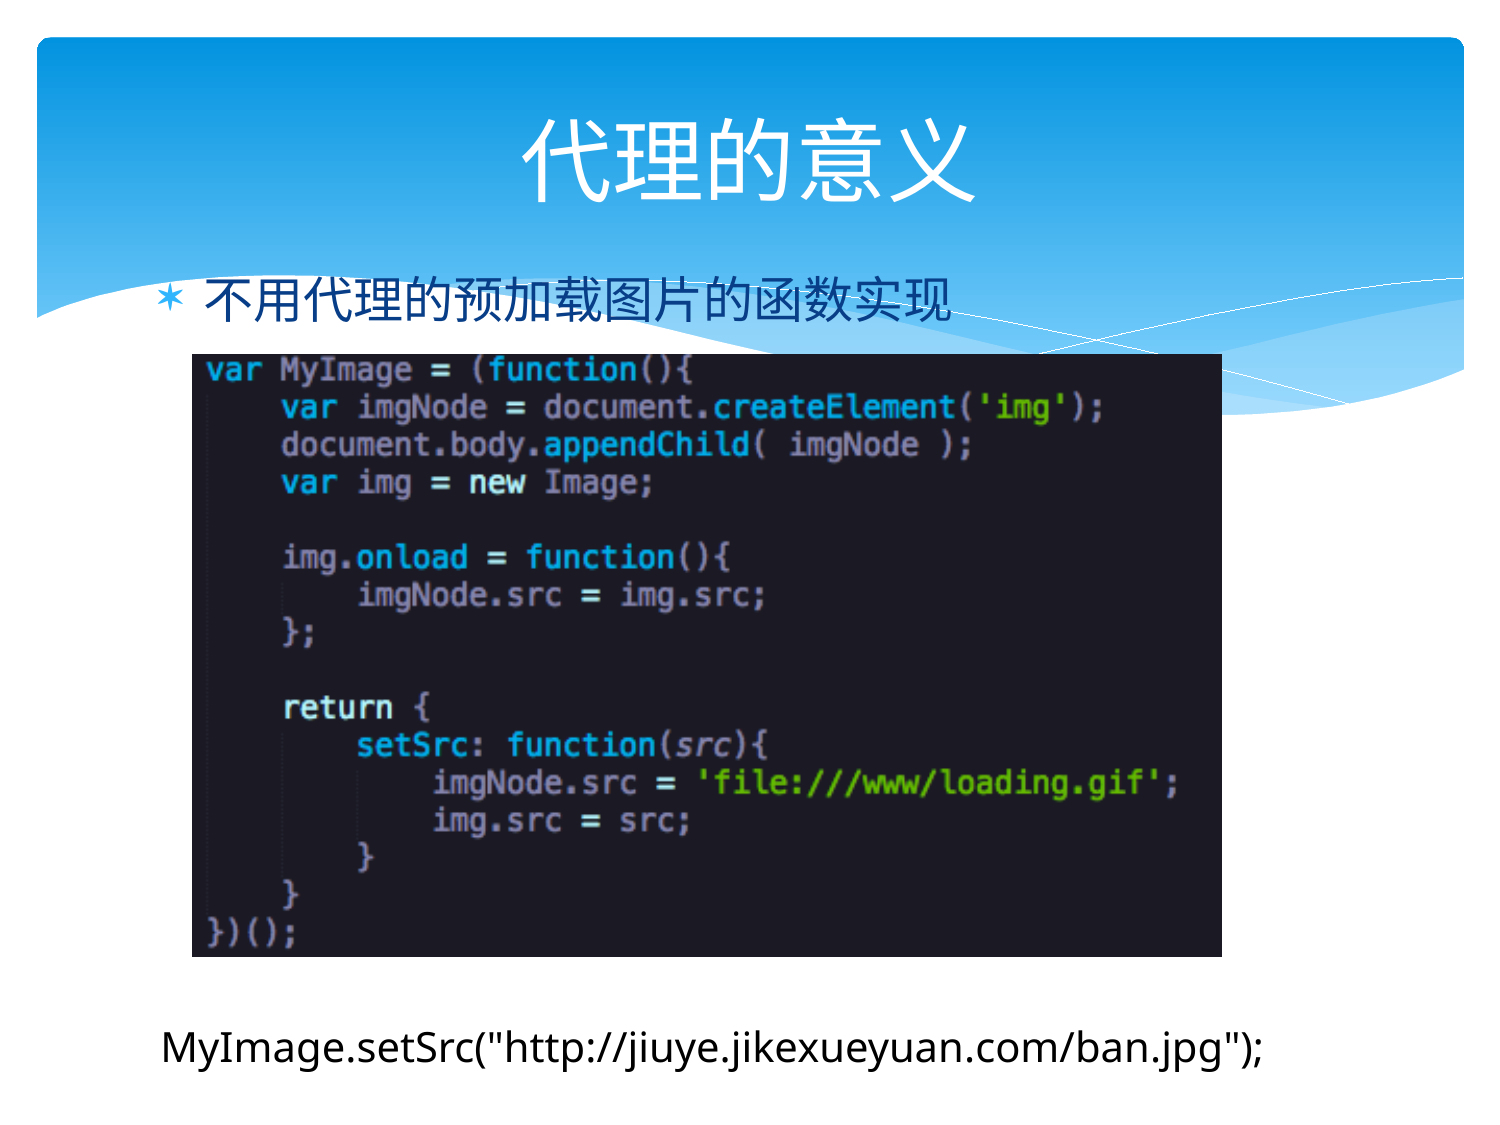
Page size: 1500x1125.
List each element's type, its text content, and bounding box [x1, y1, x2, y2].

text_box MyImage.setSrc("http://jiuye.jikexueyuan.com/ban.jpg"); [145, 1013, 1280, 1079]
picture [192, 354, 1222, 957]
title 代理的意义 [75, 55, 1425, 261]
list 不用代理的预加载图片的函数实现 [143, 261, 1359, 355]
